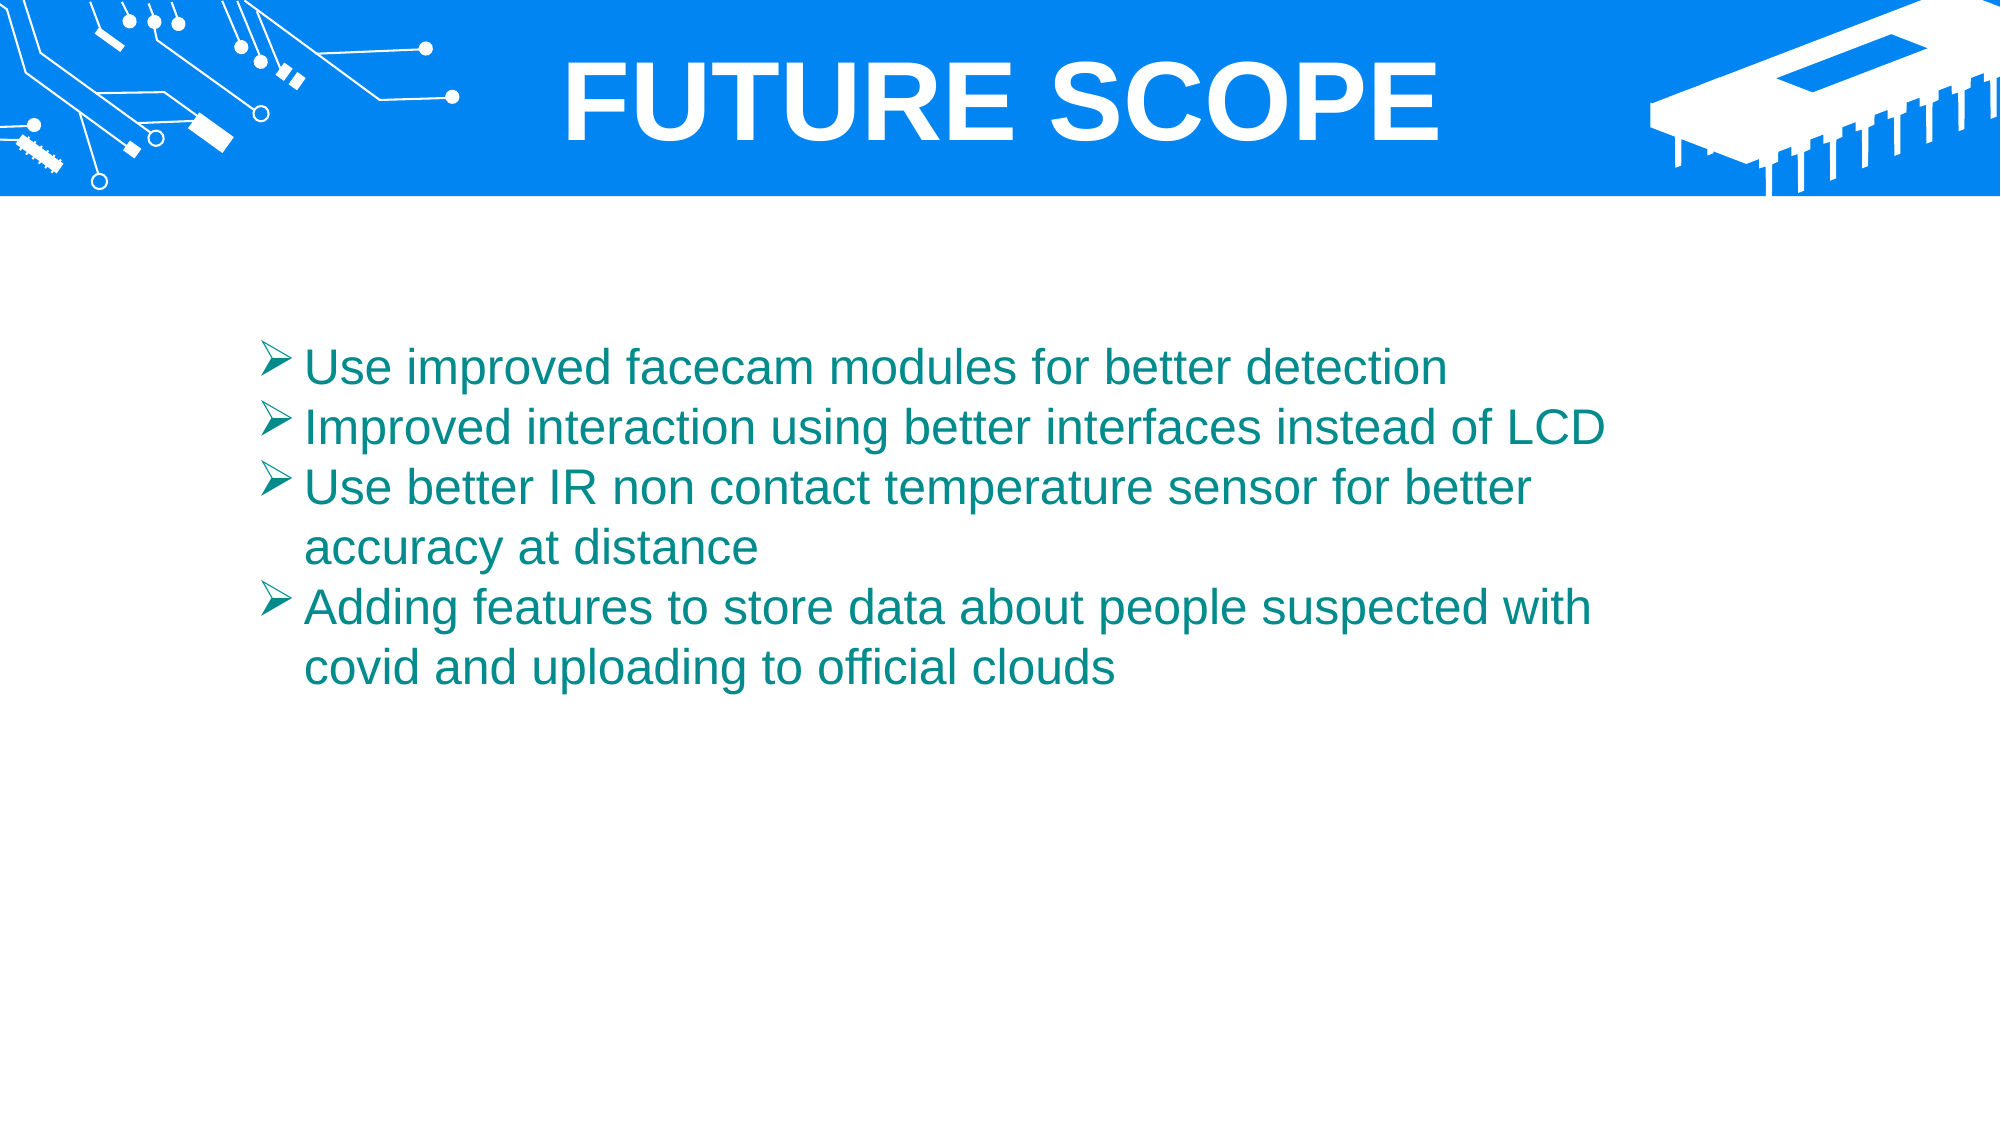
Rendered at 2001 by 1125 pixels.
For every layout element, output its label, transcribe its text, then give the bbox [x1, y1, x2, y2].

text_box Use improved facecam modules for better detection Improved interaction using better interfaces instead of LCD Use better IR non contact temperature sensor for better accuracy at distance Adding features to store data about people suspected with covid and uploading to official clouds [242, 327, 1727, 703]
list FUTURE SCOPE [53, 44, 1952, 164]
